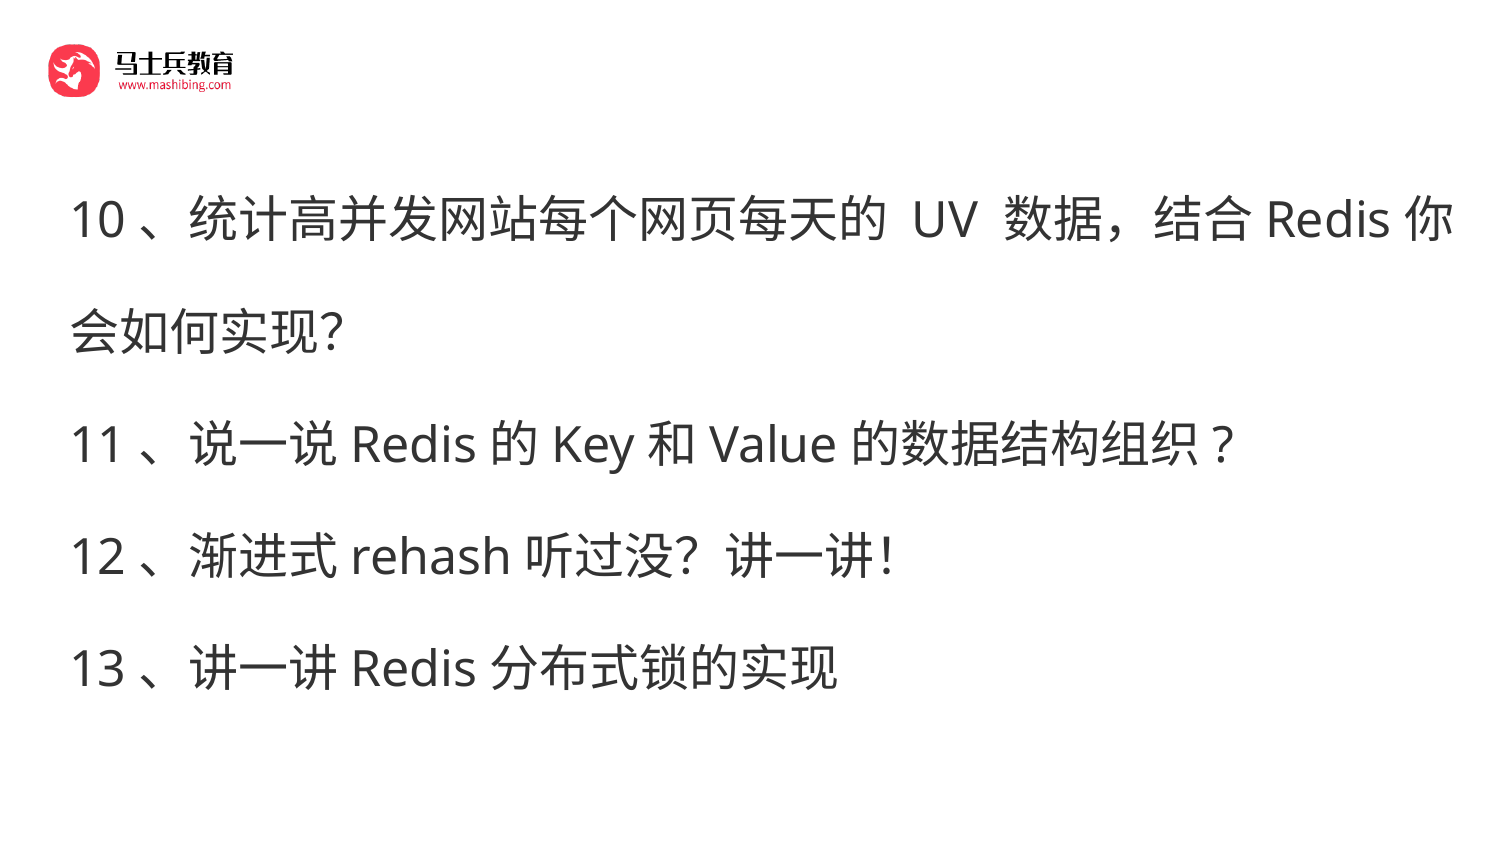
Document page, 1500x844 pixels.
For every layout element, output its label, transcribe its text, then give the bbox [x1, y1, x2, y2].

text_box 10、统计高并发网站每个网页每天的 UV 数据，结合Redis你会如何实现？ 11、说一说Redis的Key和Value的数据结构组织? 12、渐进式rehash听过没？讲一讲！ 13、讲一讲Redis分布式锁的实现 [54, 84, 1471, 819]
picture [46, 43, 233, 98]
